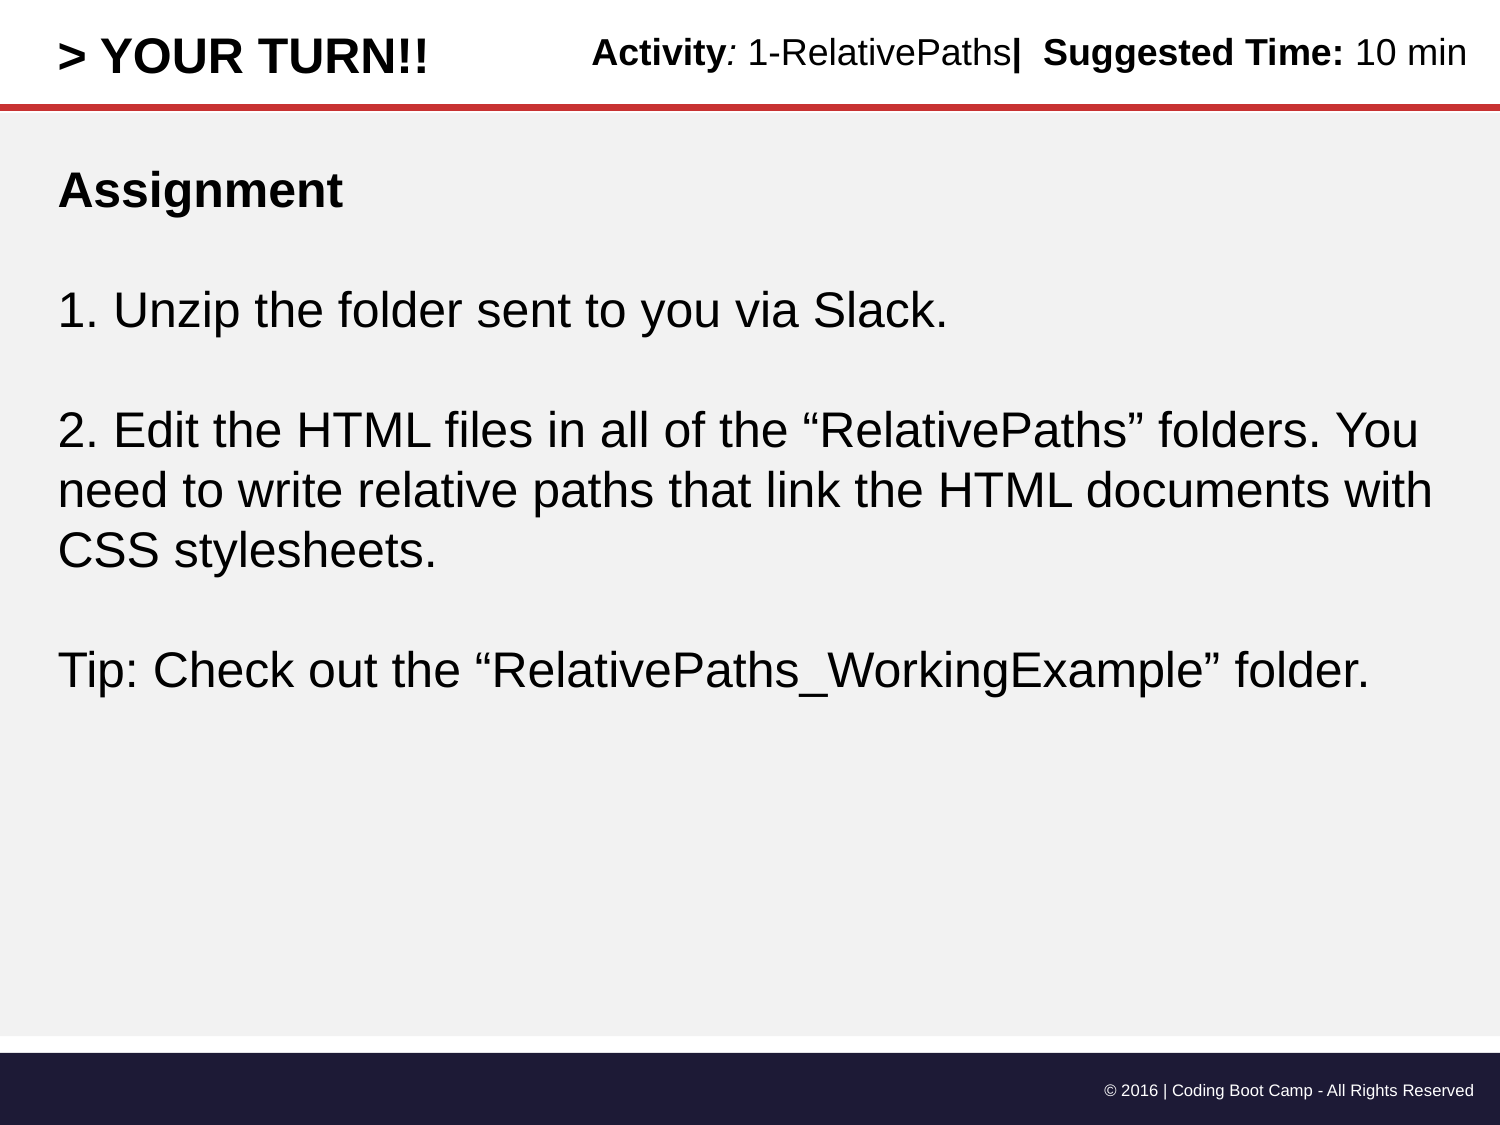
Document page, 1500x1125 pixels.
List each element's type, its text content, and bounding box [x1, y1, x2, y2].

text_box > YOUR TURN!! [50, 16, 913, 91]
text_box Activity: 1-RelativePaths| Suggested Time: 10 min [487, 20, 1475, 81]
text_box Assignment 1. Unzip the folder sent to you via Slack. 2. Edit the HTML files in all of the “RelativePaths” folders. You need to write relative paths that link the HTML documents with CSS stylesheets. Tip: Check out the “RelativePaths_WorkingExample” folder. [49, 149, 1475, 705]
text_box [0, 113, 1500, 1037]
